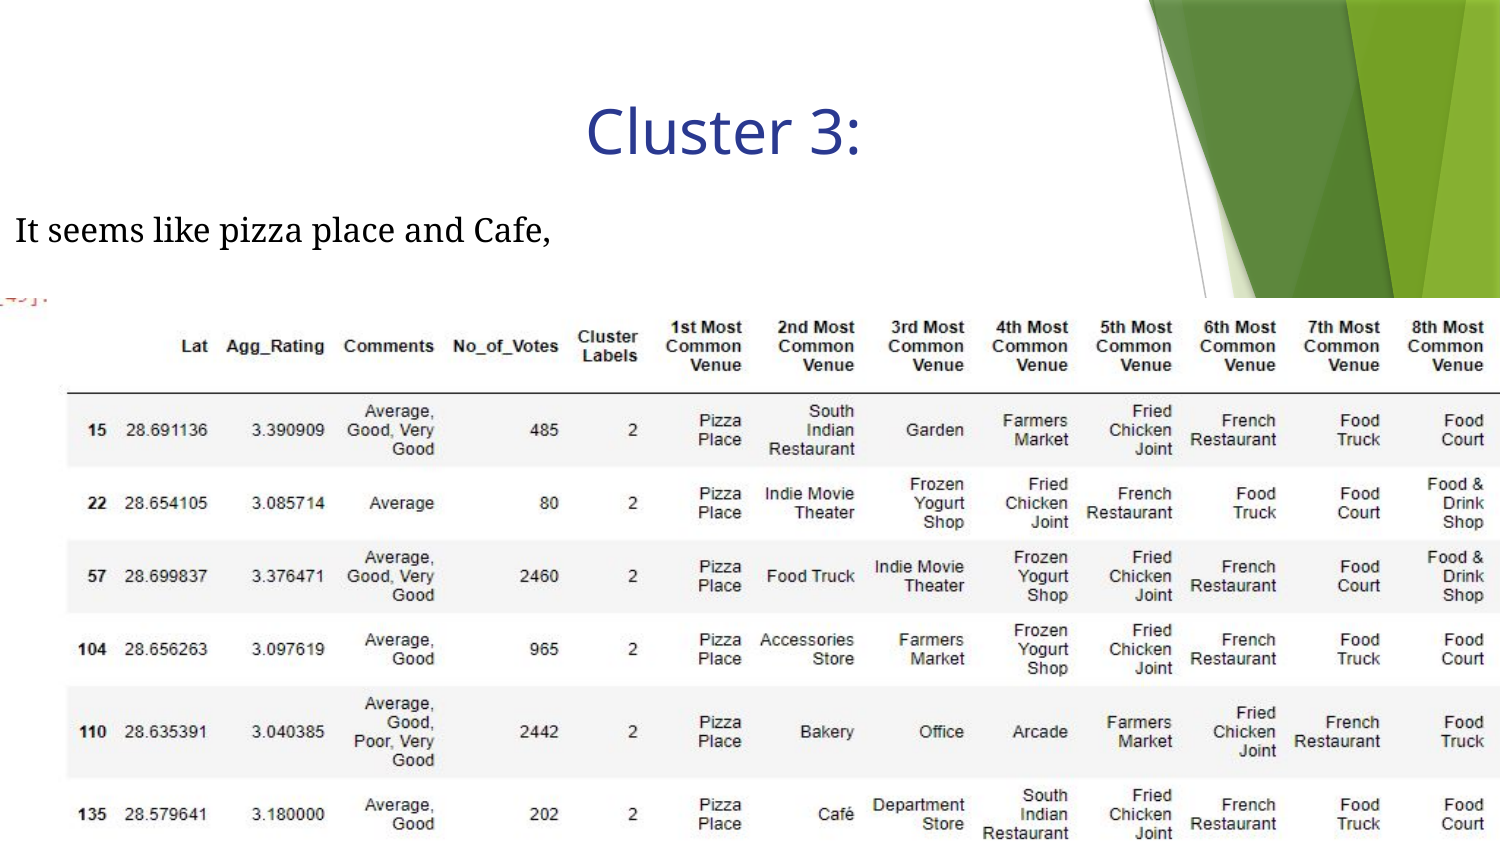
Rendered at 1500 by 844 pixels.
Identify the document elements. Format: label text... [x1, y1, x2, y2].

text_box Cluster 3: [65, 88, 1383, 193]
picture [0, 298, 1500, 844]
text_box It seems like pizza place and Cafe, [0, 193, 1500, 298]
